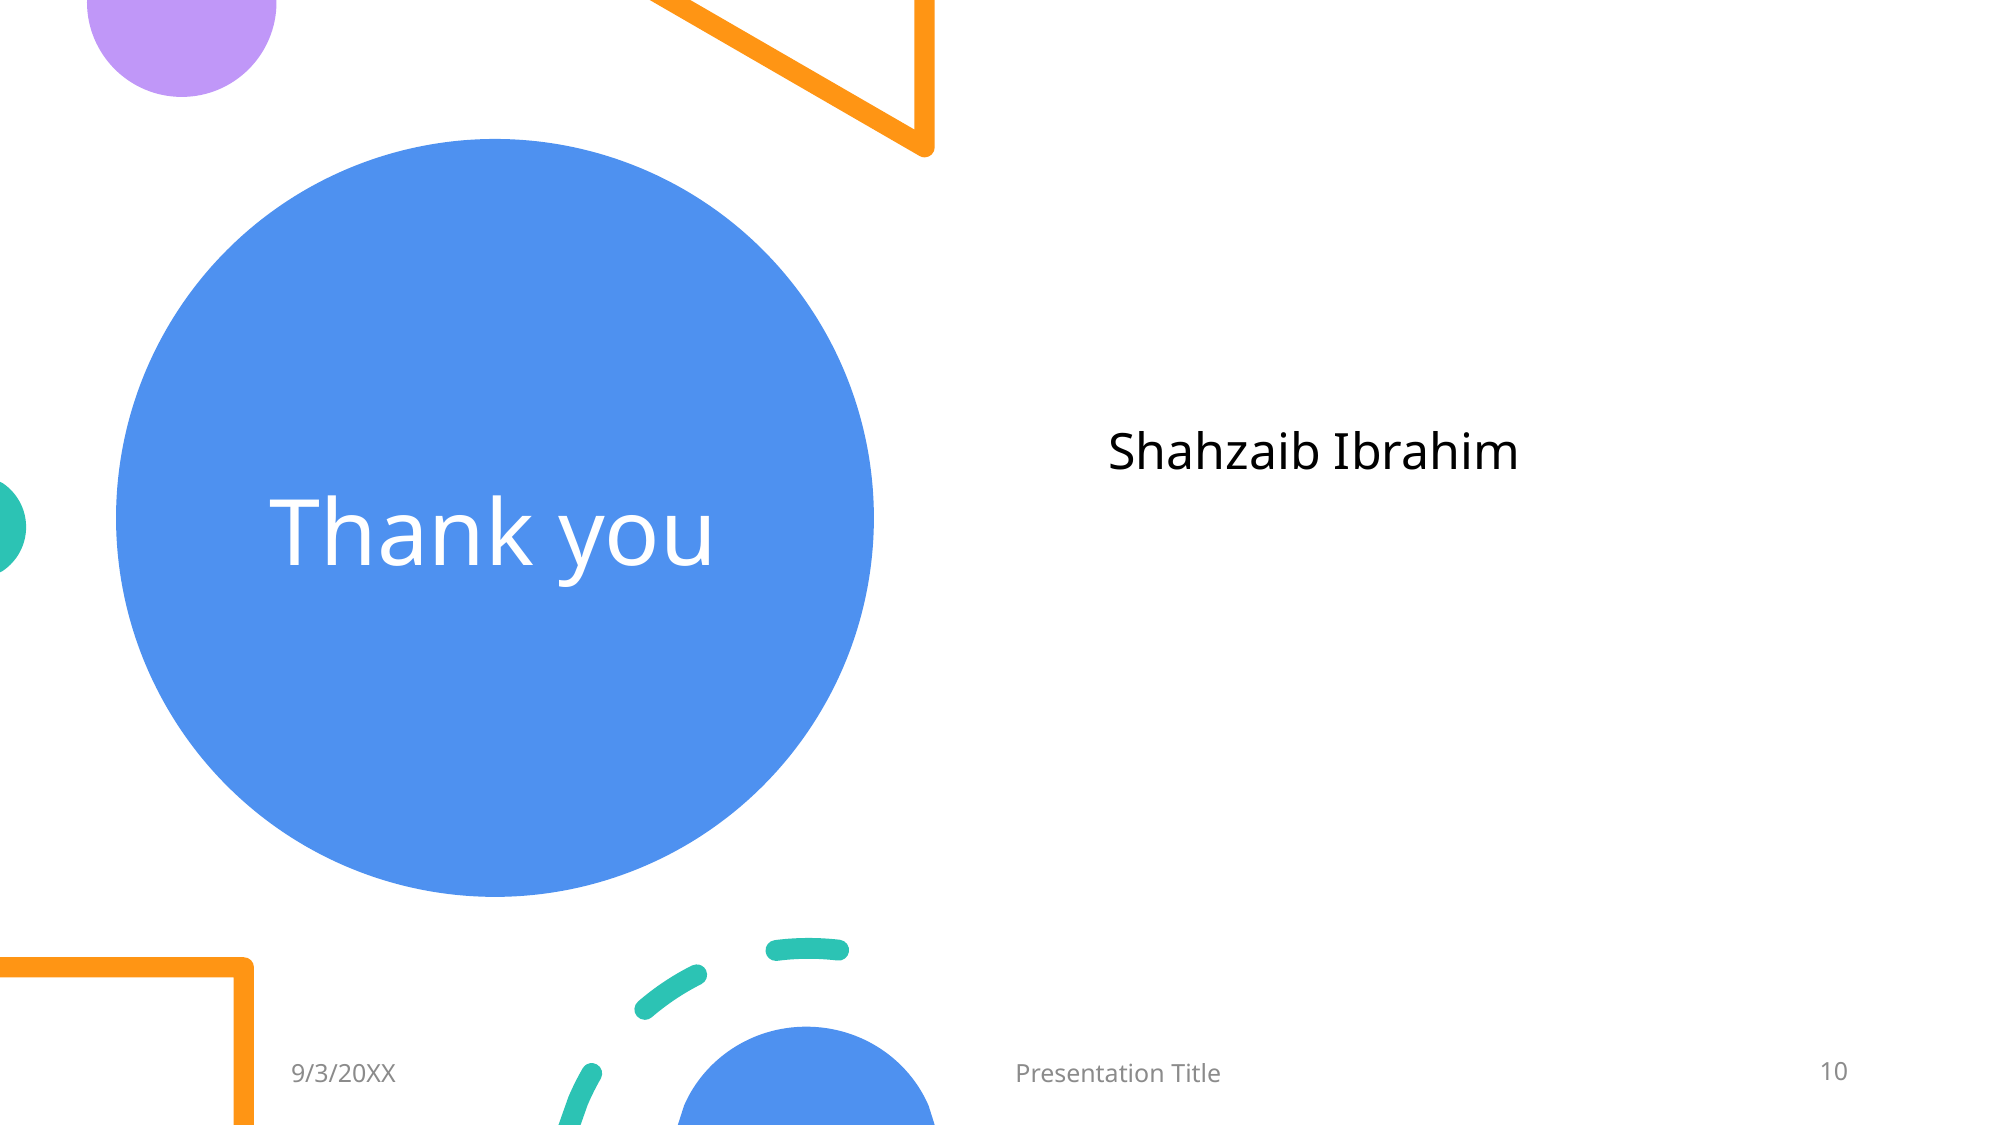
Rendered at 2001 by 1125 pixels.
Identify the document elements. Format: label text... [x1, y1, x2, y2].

title Thank you [228, 202, 759, 870]
list Shahzaib Ibrahim [1093, 418, 1866, 707]
slide_number 10 [1723, 1042, 1863, 1103]
footer Presentation Title [1000, 1042, 1676, 1103]
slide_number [276, 1042, 530, 1103]
